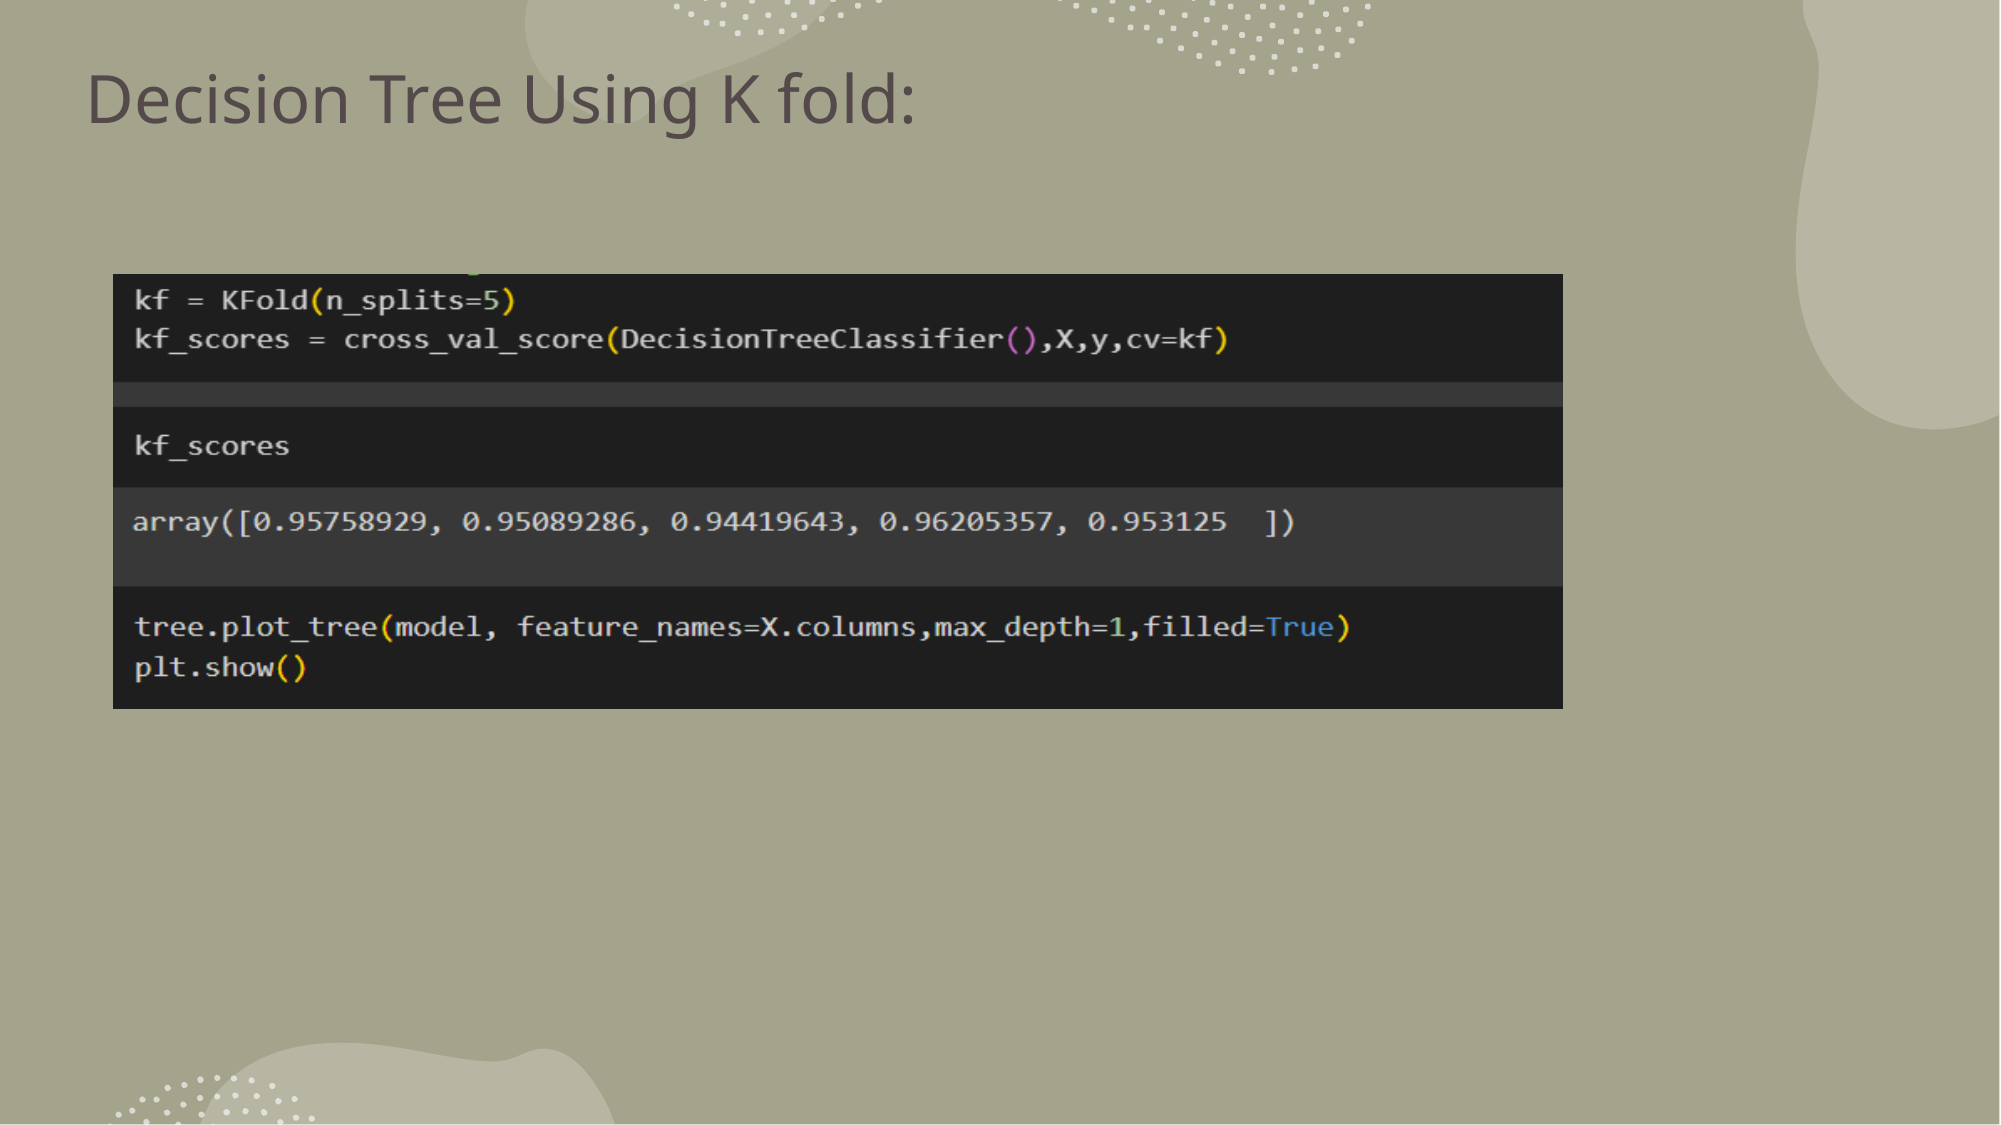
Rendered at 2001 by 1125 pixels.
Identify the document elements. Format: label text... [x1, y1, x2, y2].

picture [113, 274, 1563, 710]
title Decision Tree Using K fold: [85, 57, 1915, 139]
